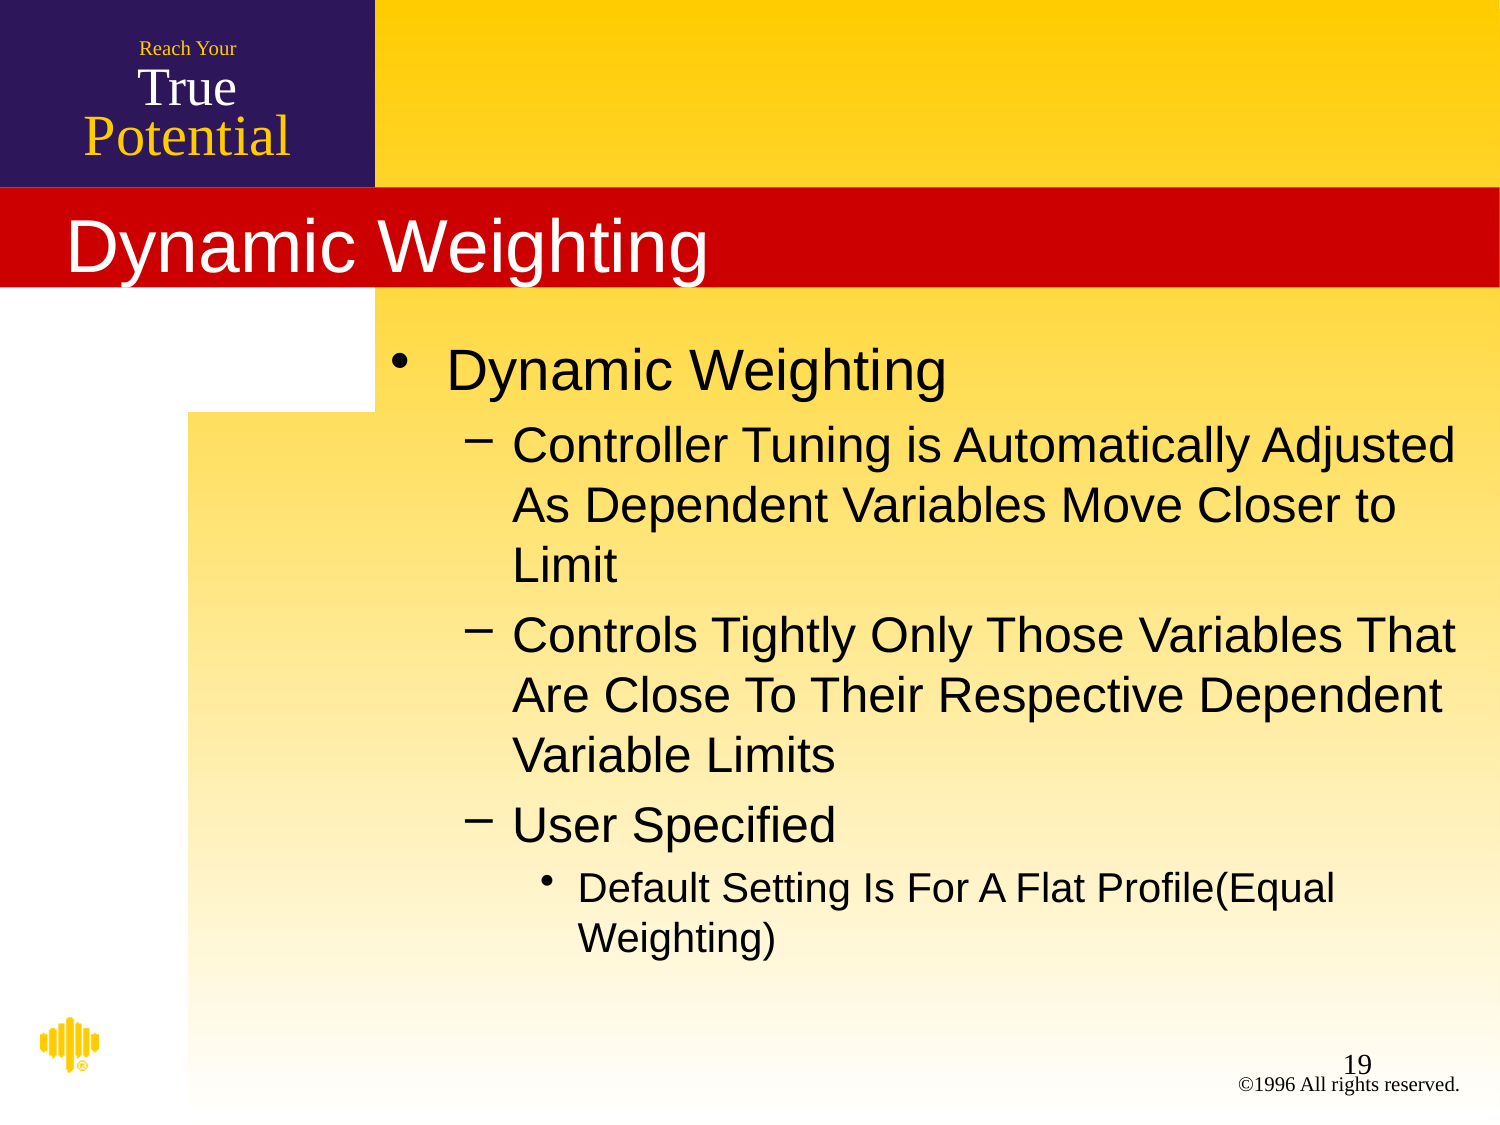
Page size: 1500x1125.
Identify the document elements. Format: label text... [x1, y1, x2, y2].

title Dynamic Weighting [49, 208, 1500, 276]
slide_number 19 [1074, 1024, 1388, 1101]
list Dynamic Weighting Controller Tuning is Automatically Adjusted As Dependent Variables Move Closer to Limit Controls Tightly Only Those Variables That Are Close To Their Respective Dependent Variable Limits User Specified Default Setting Is For A Flat Profile(Equal Weighting) [374, 324, 1500, 1001]
